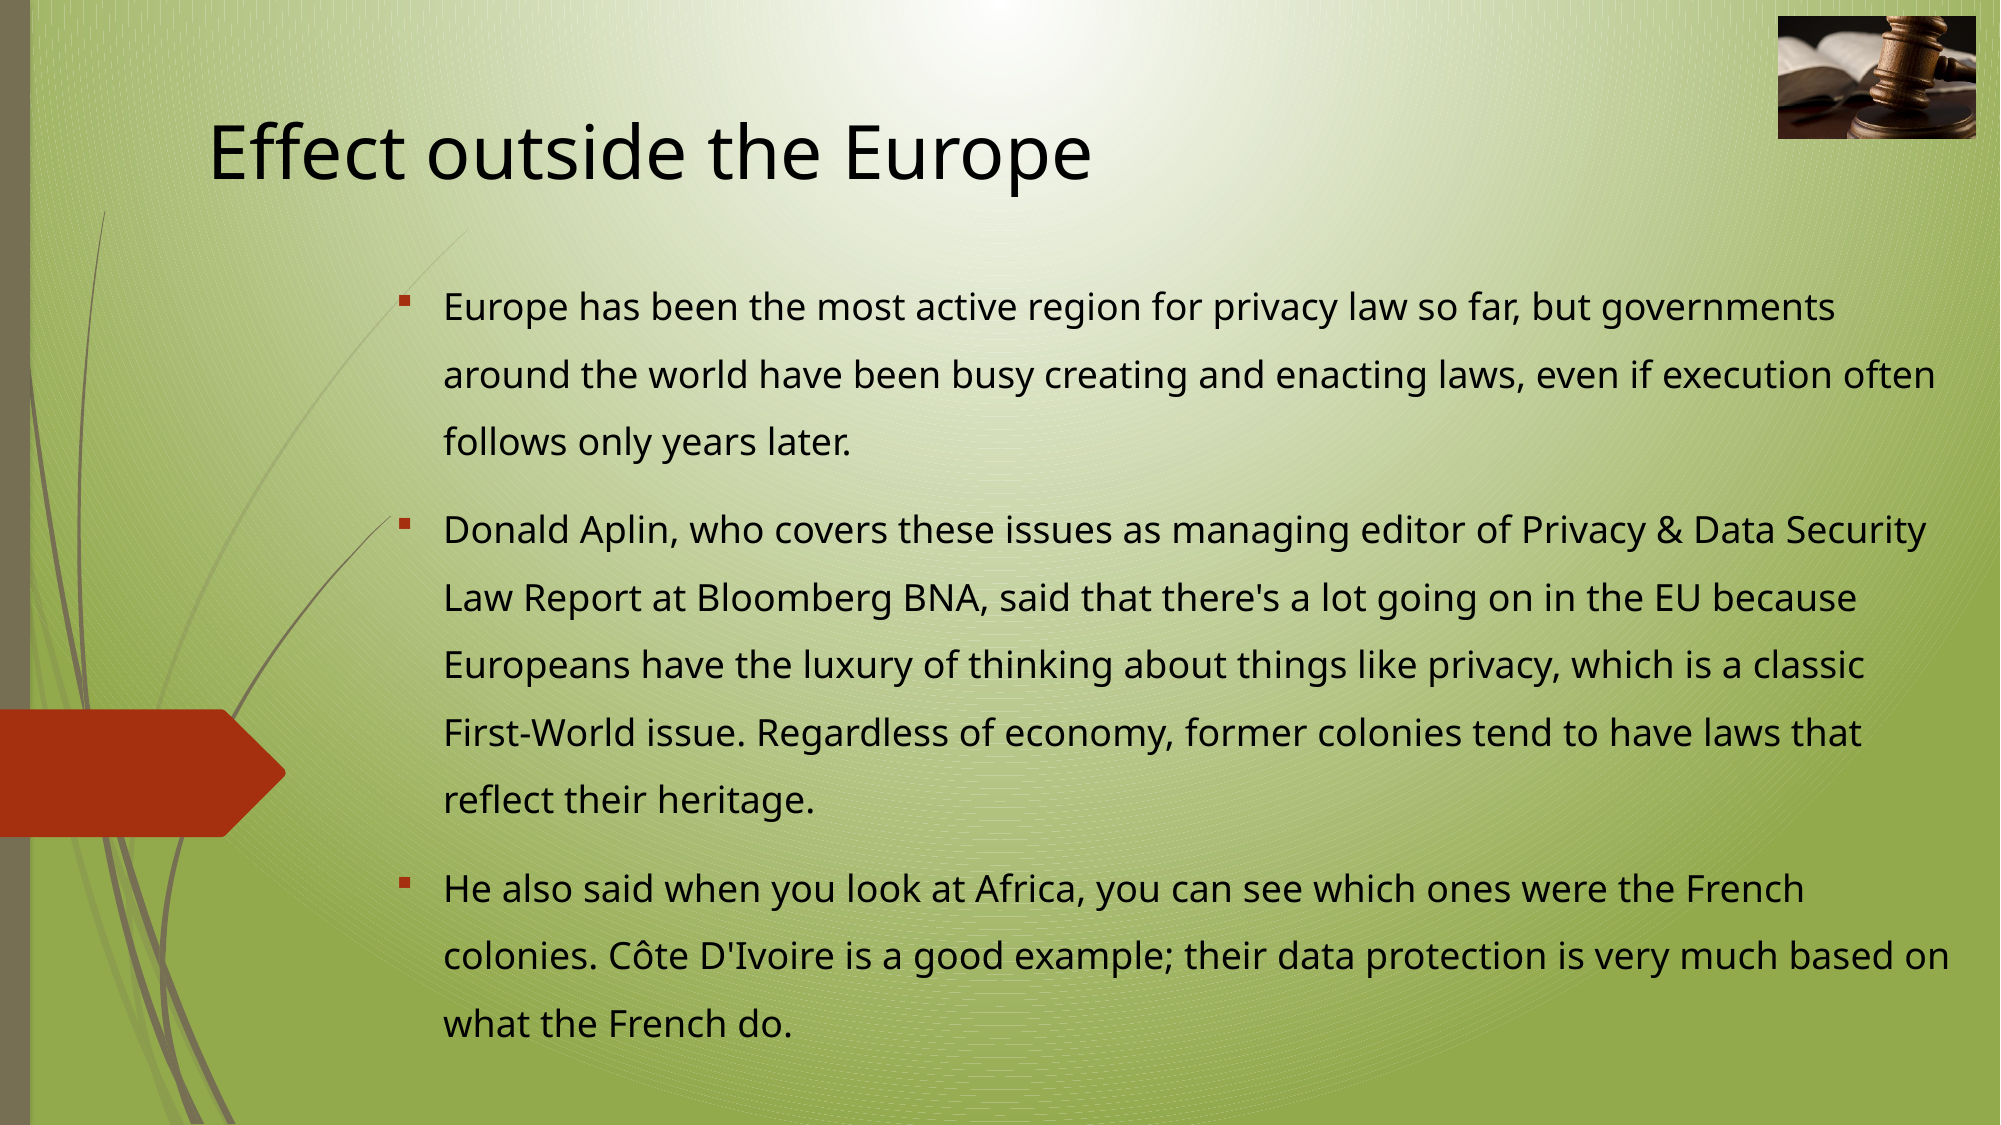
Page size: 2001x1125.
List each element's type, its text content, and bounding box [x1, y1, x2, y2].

subtitle Europe has been the most active region for privacy law so far, but governments around the world have been busy creating and enacting laws, even if execution often follows only years later. Donald Aplin, who covers these issues as managing editor of Privacy & Data Security Law Report at Bloomberg BNA, said that there's a lot going on in the EU because Europeans have the luxury of thinking about things like privacy, which is a classic First-World issue. Regardless of economy, former colonies tend to have laws that reflect their heritage. He also said when you look at Africa, you can see which ones were the French colonies. Côte D'Ivoire is a good example; their data protection is very much based on what the French do. [381, 253, 1976, 1093]
title Effect outside the Europe [192, 16, 1656, 203]
picture [1778, 16, 1976, 139]
